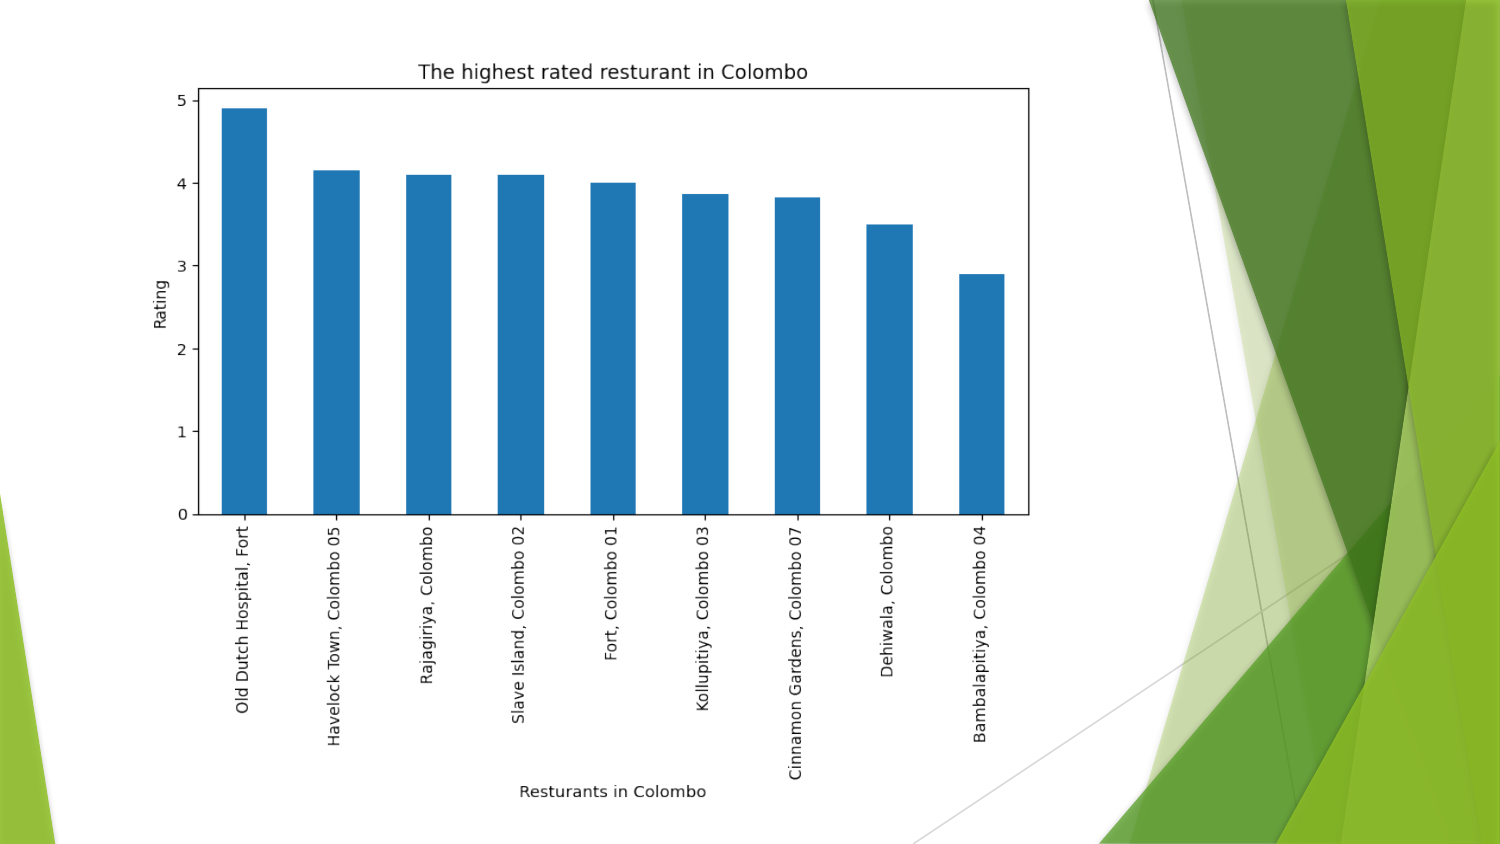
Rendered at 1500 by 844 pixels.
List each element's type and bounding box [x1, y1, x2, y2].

picture [141, 51, 1039, 813]
